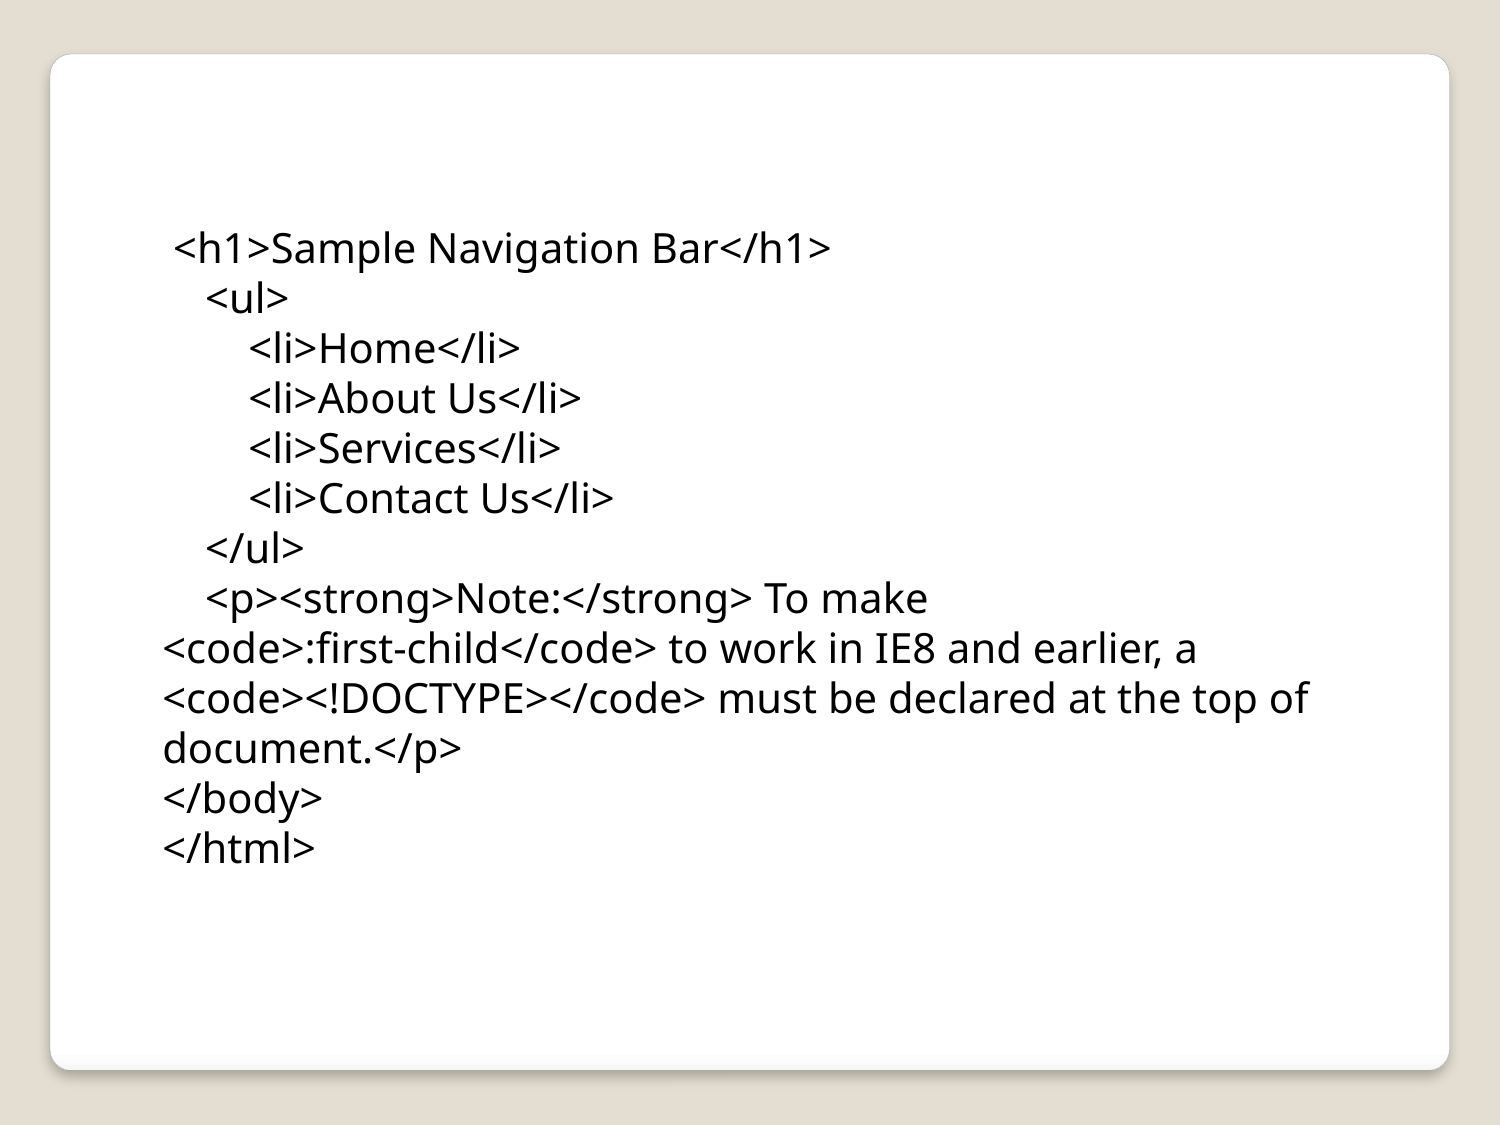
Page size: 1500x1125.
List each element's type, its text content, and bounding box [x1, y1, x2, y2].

text_box <h1>Sample Navigation Bar</h1> <ul> <li>Home</li> <li>About Us</li> <li>Services</li> <li>Contact Us</li> </ul> <p><strong>Note:</strong> To make <code>:first-child</code> to work in IE8 and earlier, a <code><!DOCTYPE></code> must be declared at the top of document.</p> </body> </html> [147, 214, 1376, 880]
